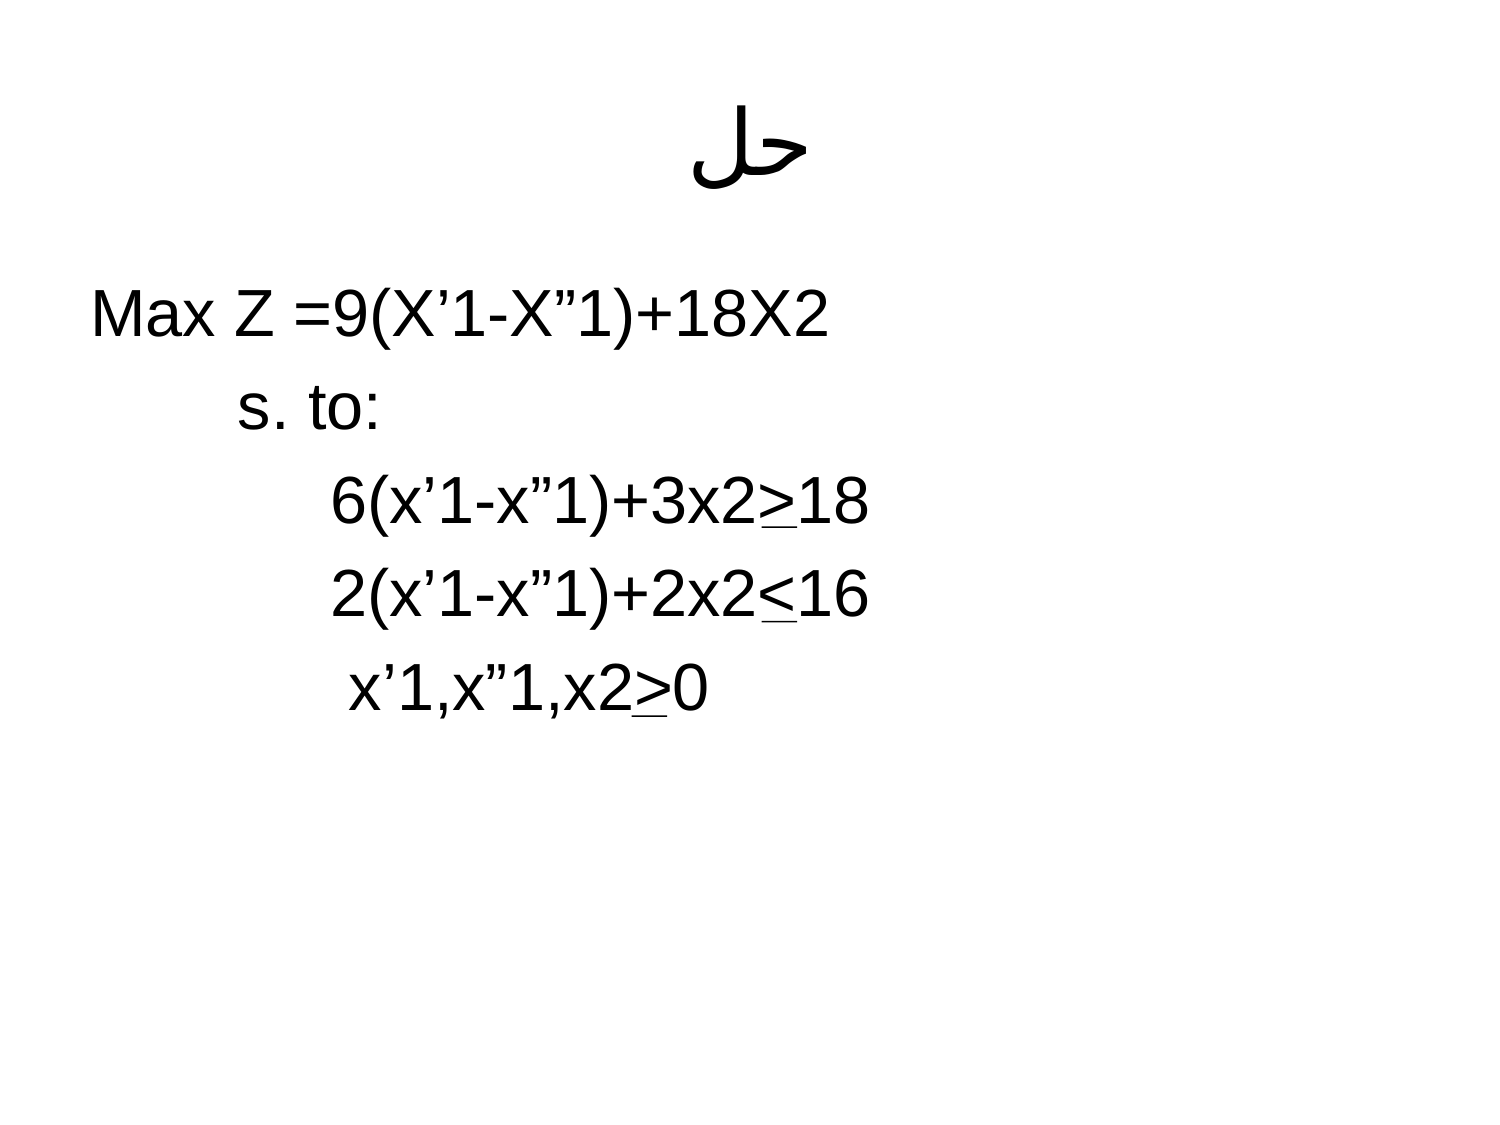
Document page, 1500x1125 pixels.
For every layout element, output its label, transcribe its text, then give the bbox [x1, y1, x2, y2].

title حل [75, 45, 1425, 233]
list Max Z =9(X’1-X”1)+18X2 s. to: 6(x’1-x”1)+3x2>18 2(x’1-x”1)+2x2<16 x’1,x”1,x2>0 [75, 262, 1425, 1005]
